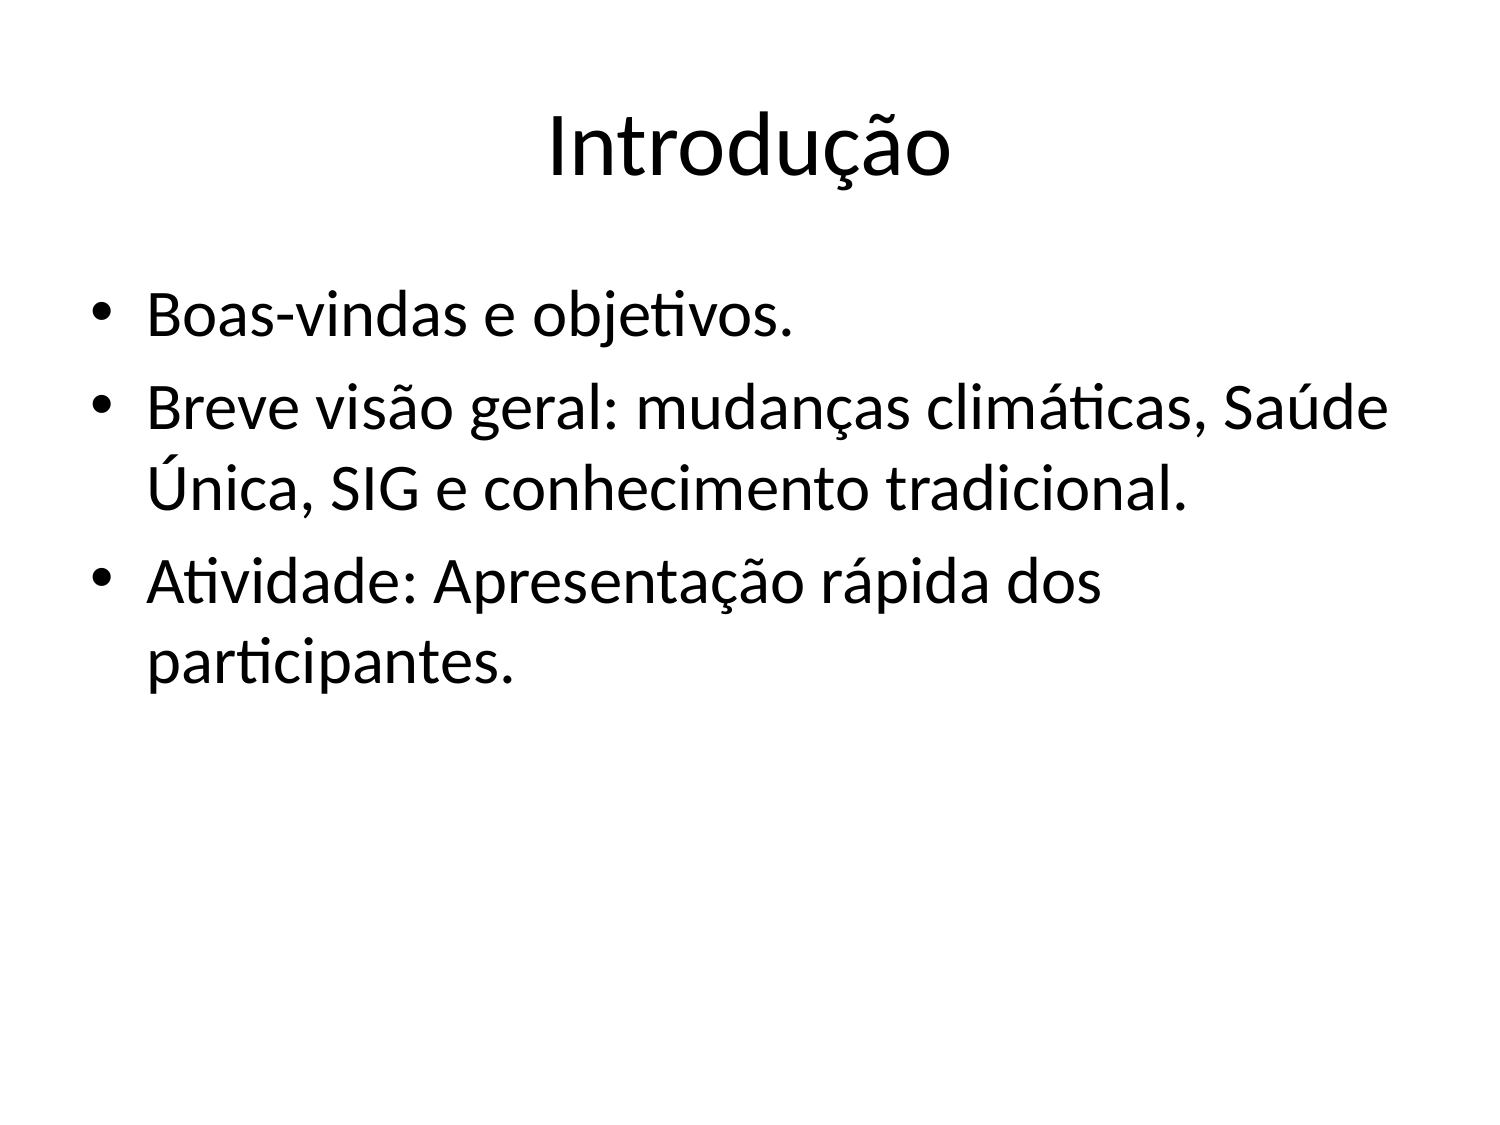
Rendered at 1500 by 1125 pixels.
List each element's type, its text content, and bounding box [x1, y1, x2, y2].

list Boas-vindas e objetivos. Breve visão geral: mudanças climáticas, Saúde Única, SIG e conhecimento tradicional. Atividade: Apresentação rápida dos participantes. [75, 262, 1425, 1005]
title Introdução [75, 45, 1425, 233]
